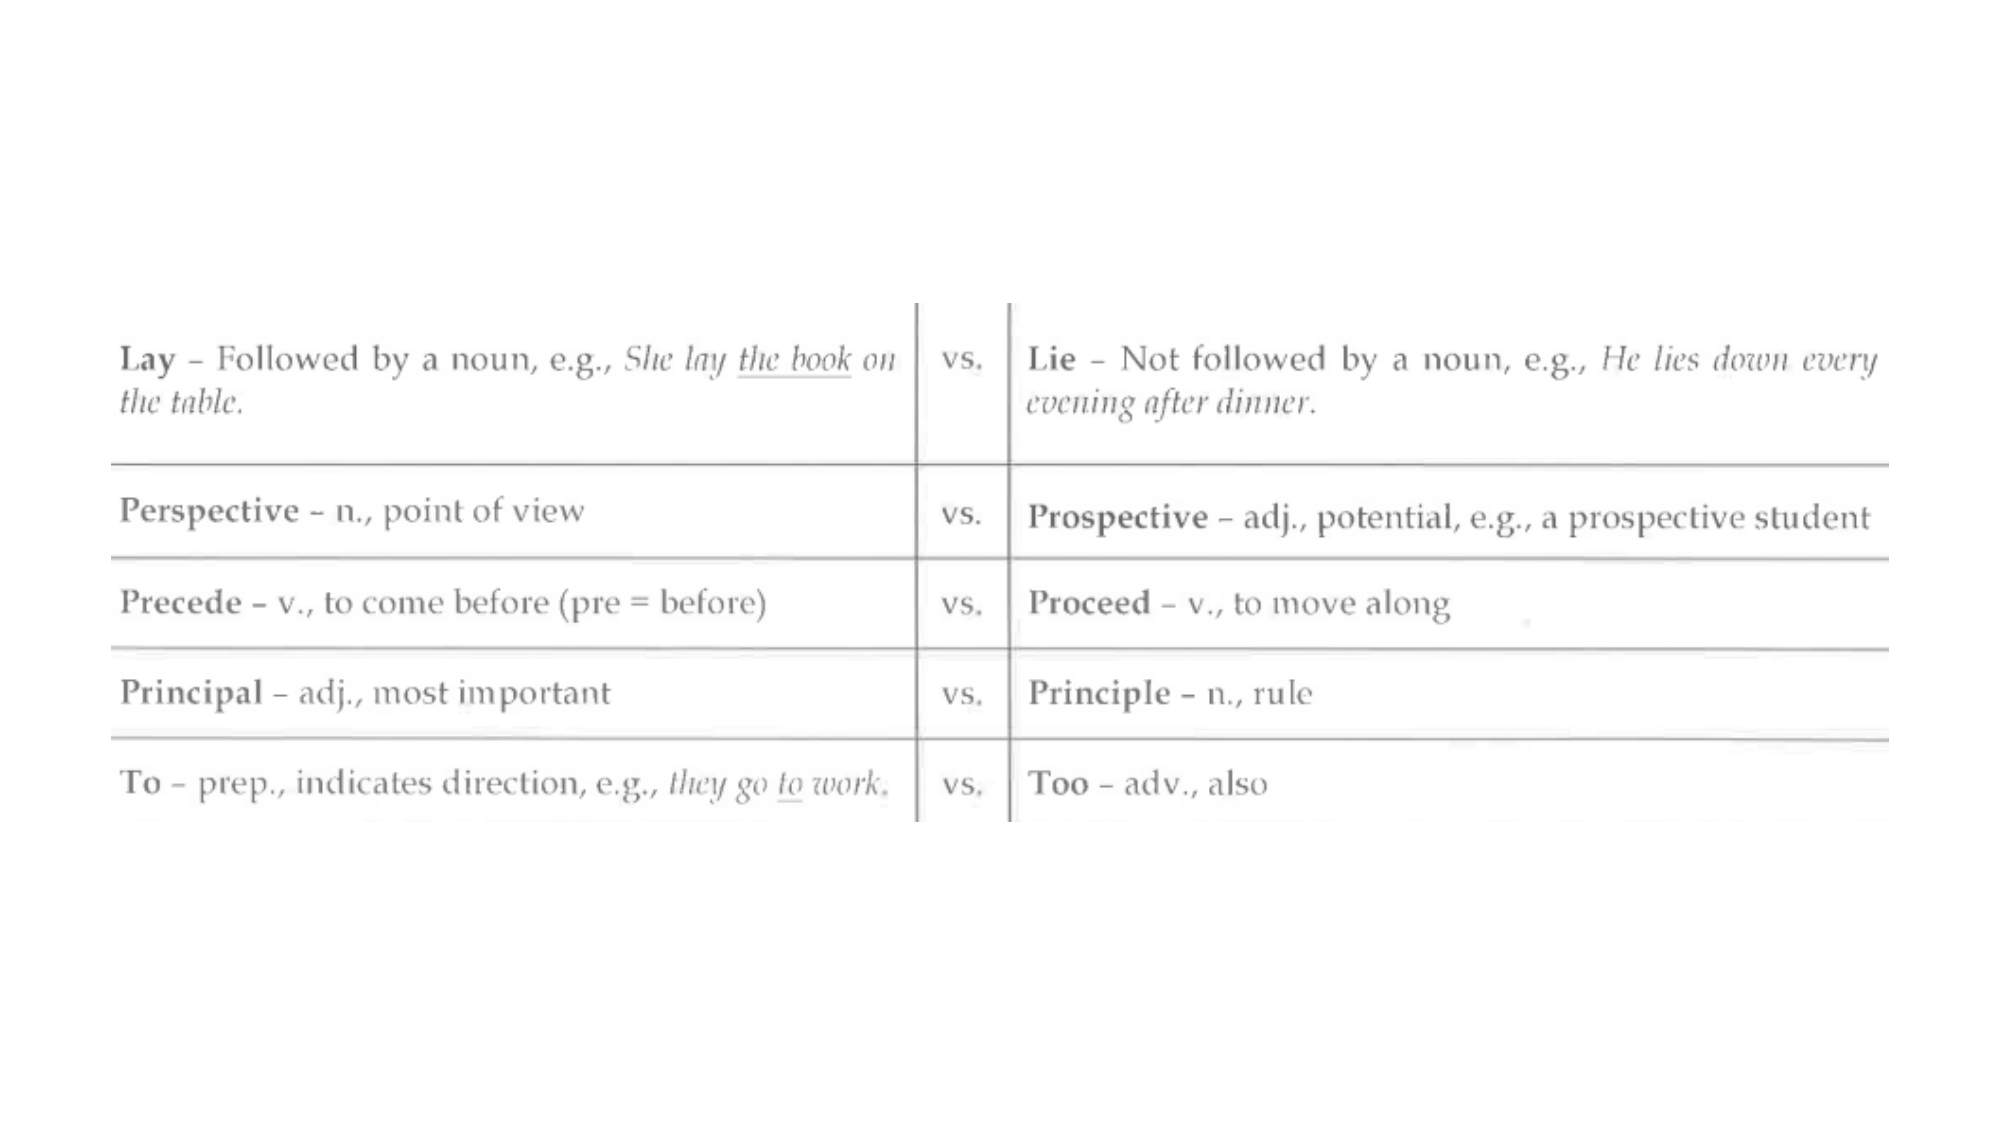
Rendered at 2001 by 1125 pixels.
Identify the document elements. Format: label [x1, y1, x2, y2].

picture [111, 303, 1889, 822]
